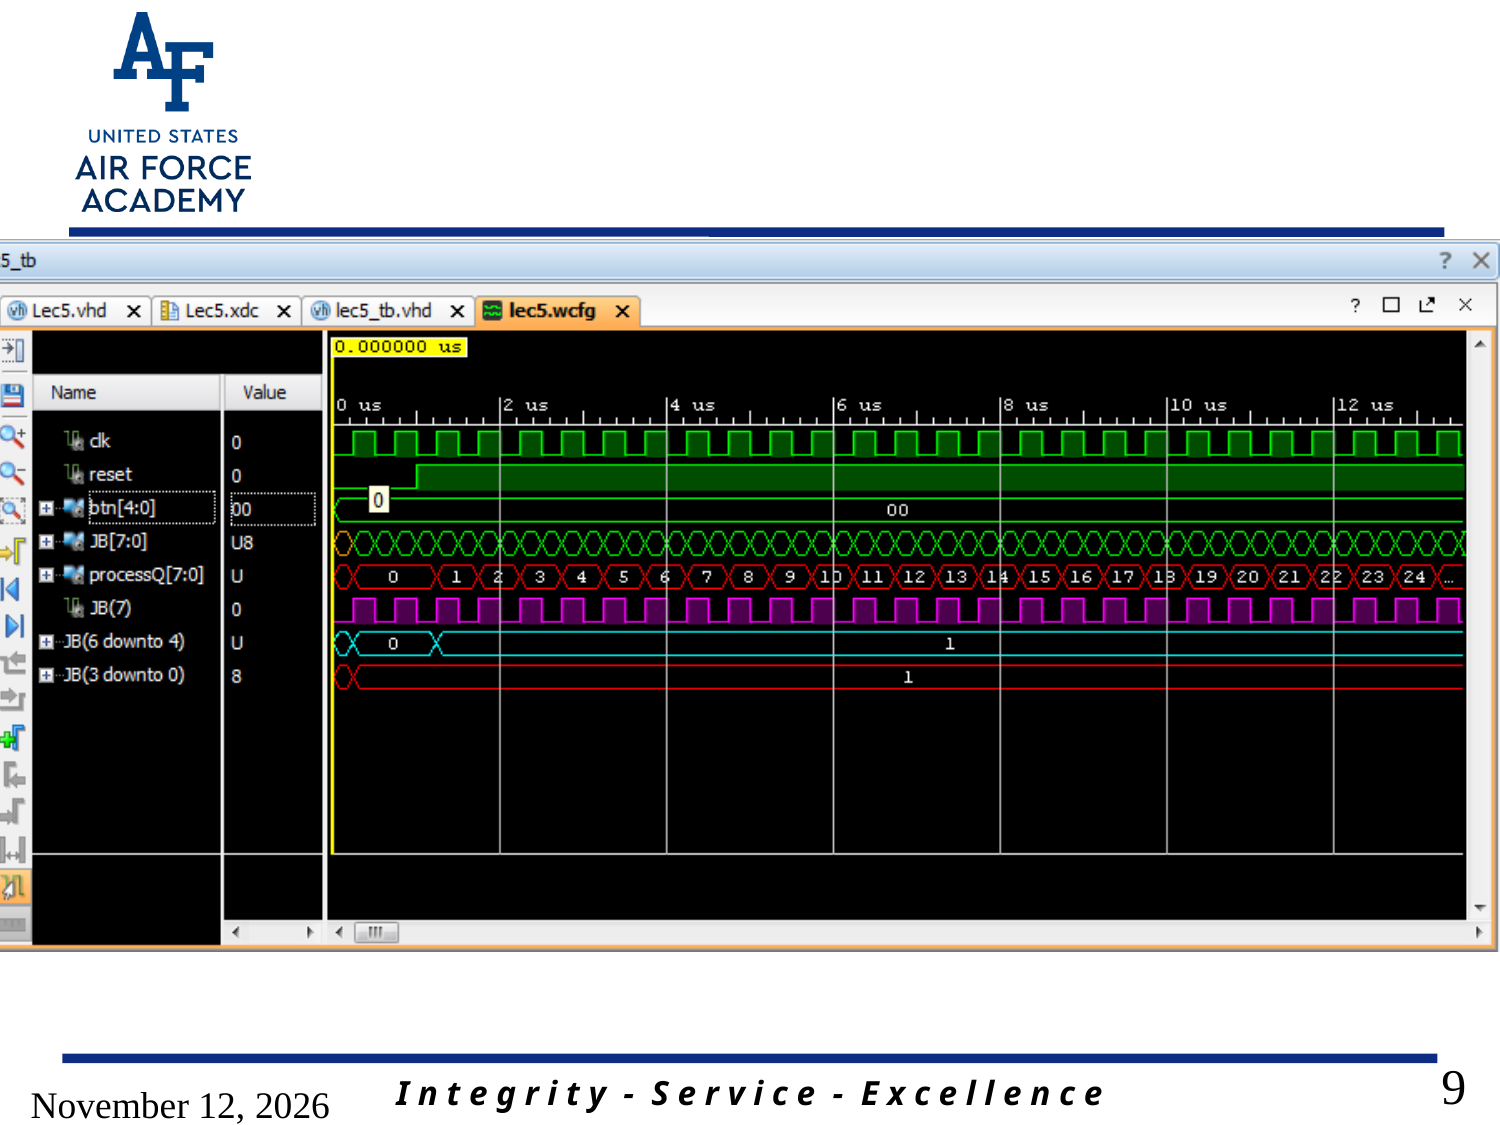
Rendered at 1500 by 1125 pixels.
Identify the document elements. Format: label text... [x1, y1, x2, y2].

picture [75, 12, 251, 212]
picture [0, 239, 1500, 952]
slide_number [15, 1028, 366, 1107]
slide_number 9 [1131, 1046, 1482, 1125]
